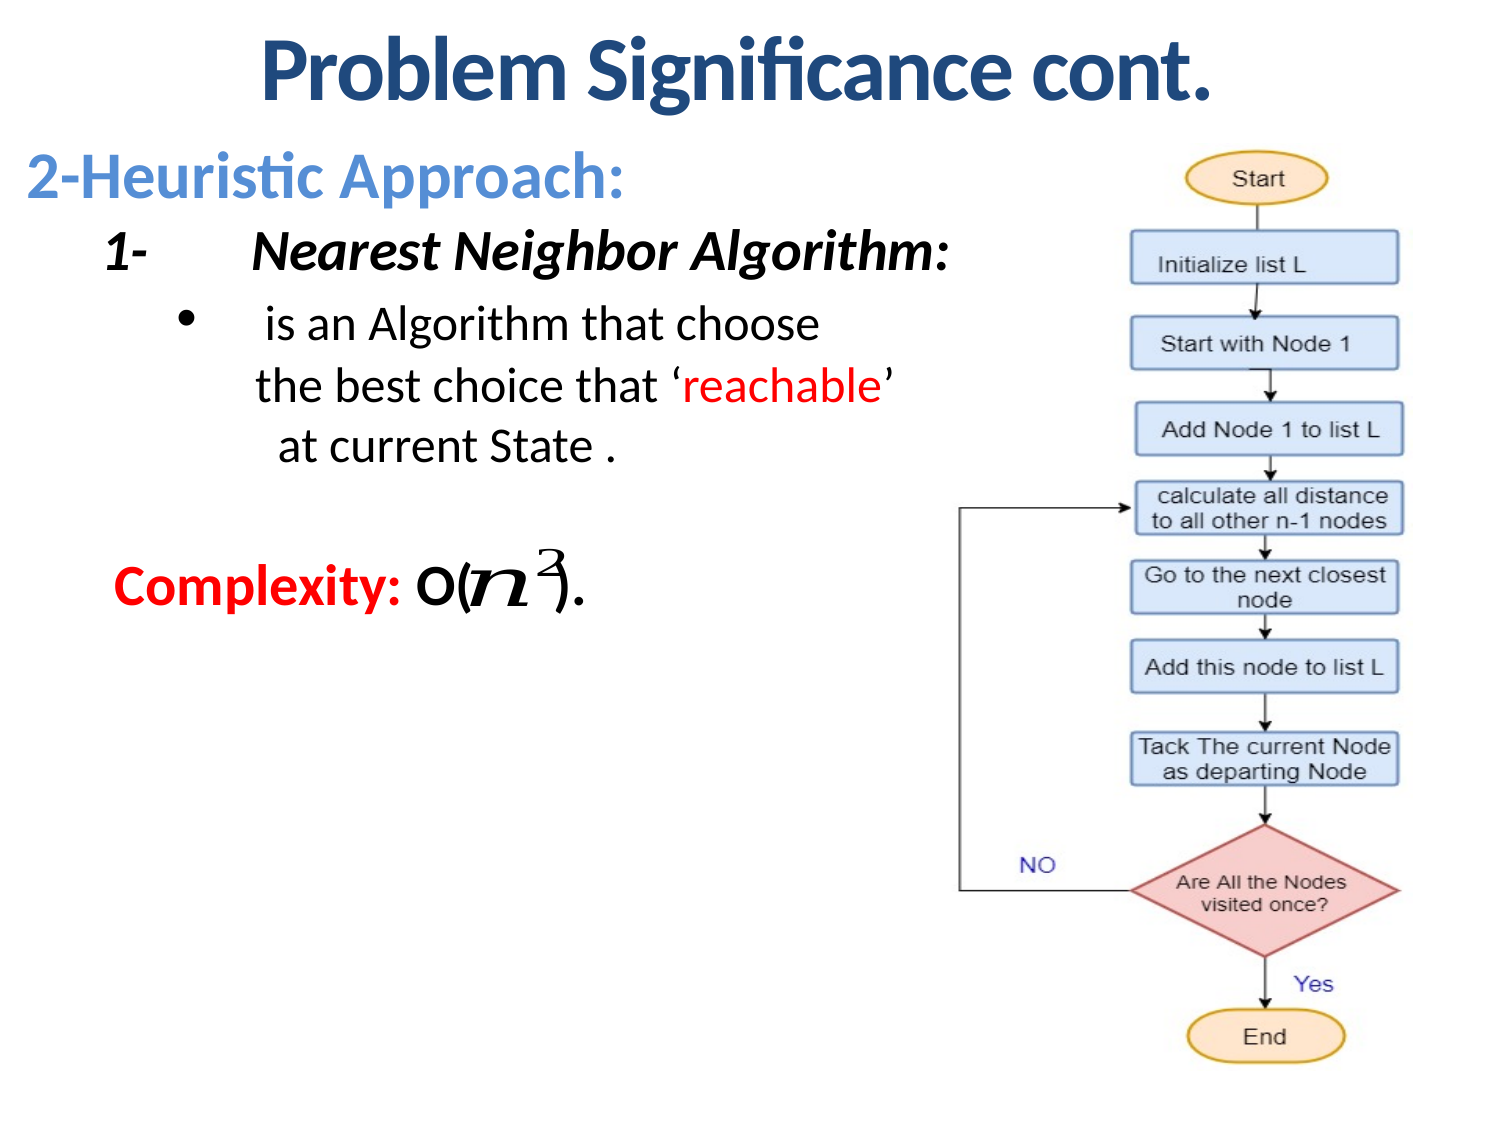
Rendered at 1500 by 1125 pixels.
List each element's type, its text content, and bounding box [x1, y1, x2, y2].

picture [940, 143, 1413, 1071]
text_box Problem Significance cont. [150, 49, 1325, 142]
text_box 2-Heuristic Approach: 1- Nearest Neighbor Algorithm: is an Algorithm that choose the best choice that ‘reachable’ at current State . [11, 124, 1112, 480]
text_box Complexity: O( ). [99, 539, 725, 624]
